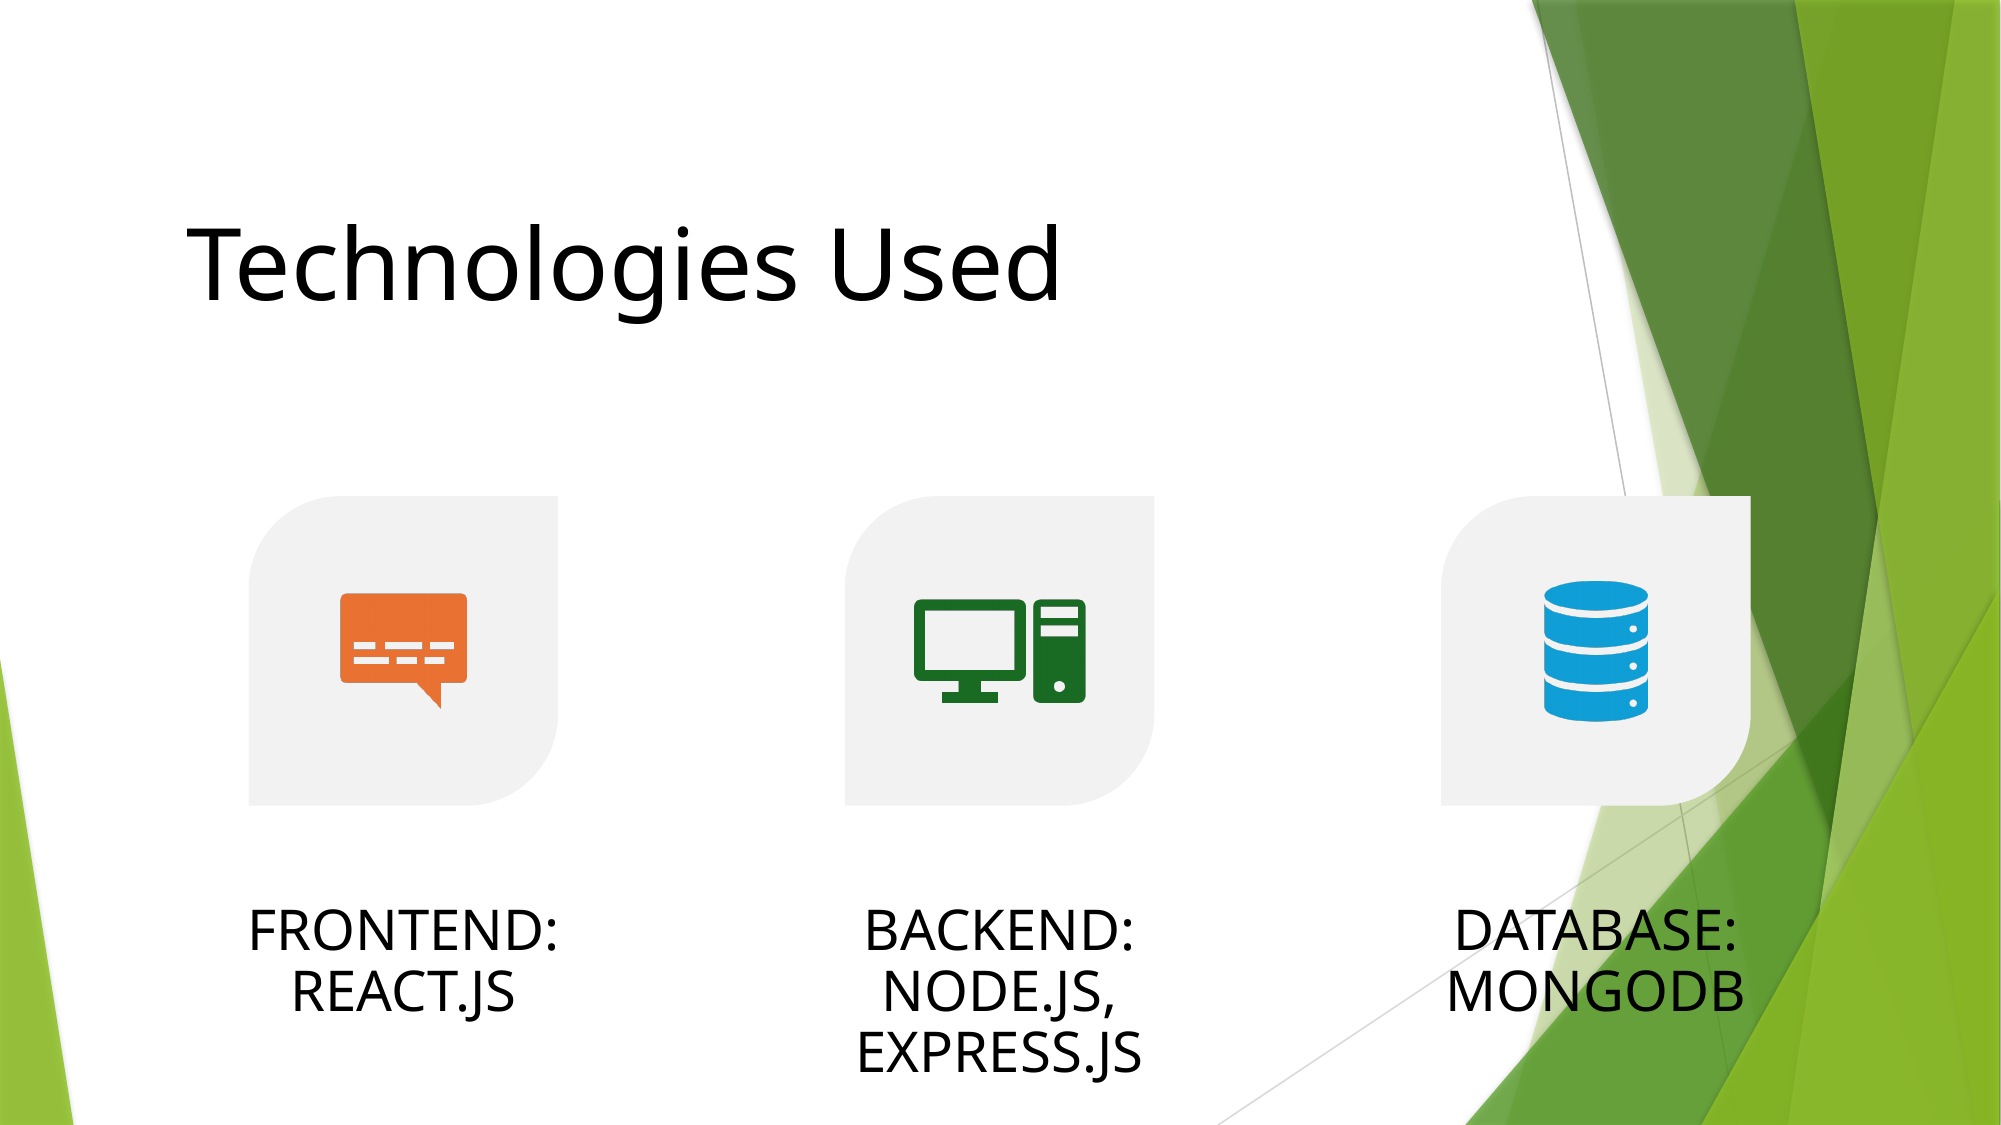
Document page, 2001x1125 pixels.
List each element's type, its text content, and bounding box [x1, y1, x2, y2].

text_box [147, 494, 1852, 1022]
title Technologies Used [171, 132, 1840, 388]
